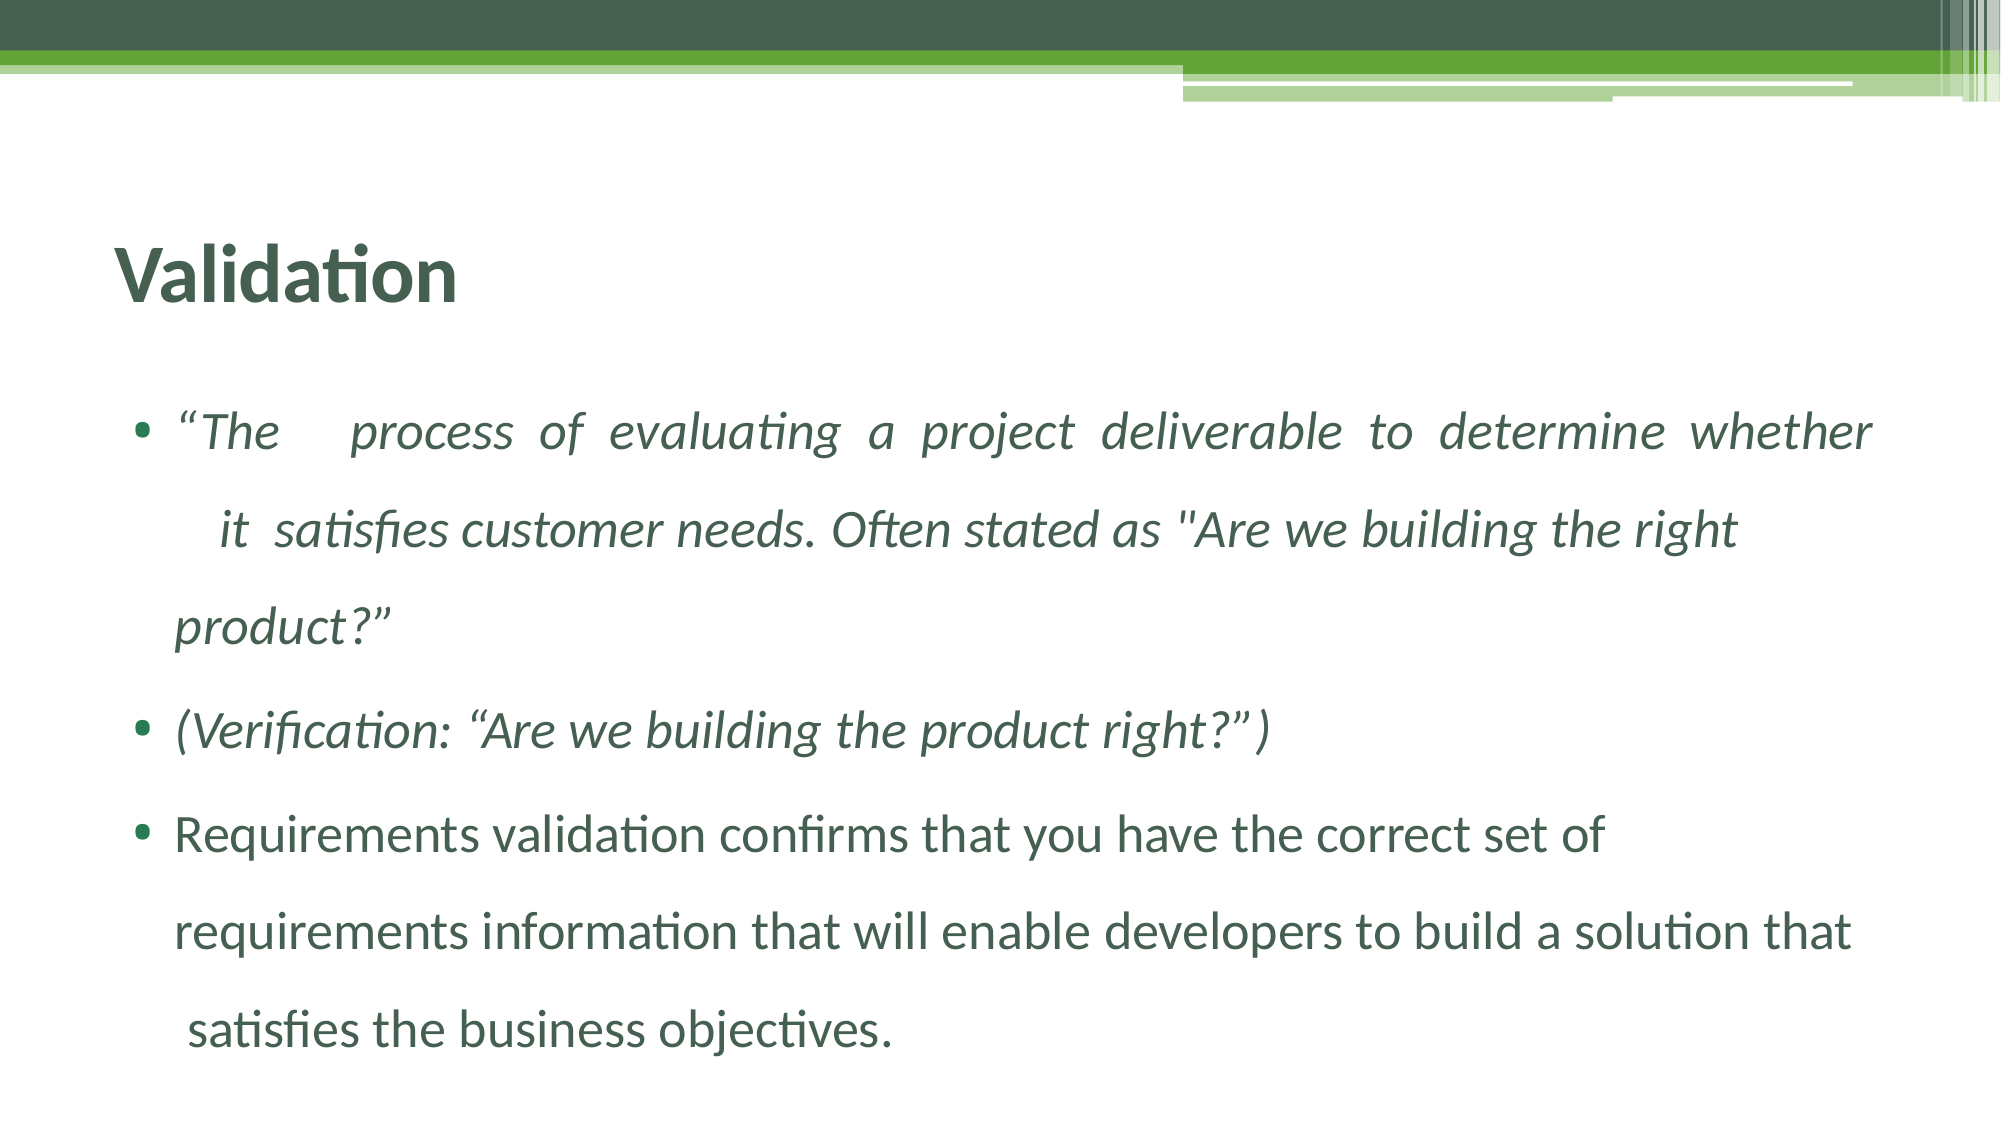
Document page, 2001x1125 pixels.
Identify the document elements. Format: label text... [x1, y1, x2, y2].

title Validation [112, 217, 468, 408]
text_box “The process of evaluating a project deliverable to determine whether it satisfies customer needs. Often stated as "Are we building the right product?” (Verification: “Are we building the product right?”) Requirements validation confirms that you have the correct set of requirements information that will enable developers to build a solution that satisfies the business objectives. [130, 361, 1888, 1058]
